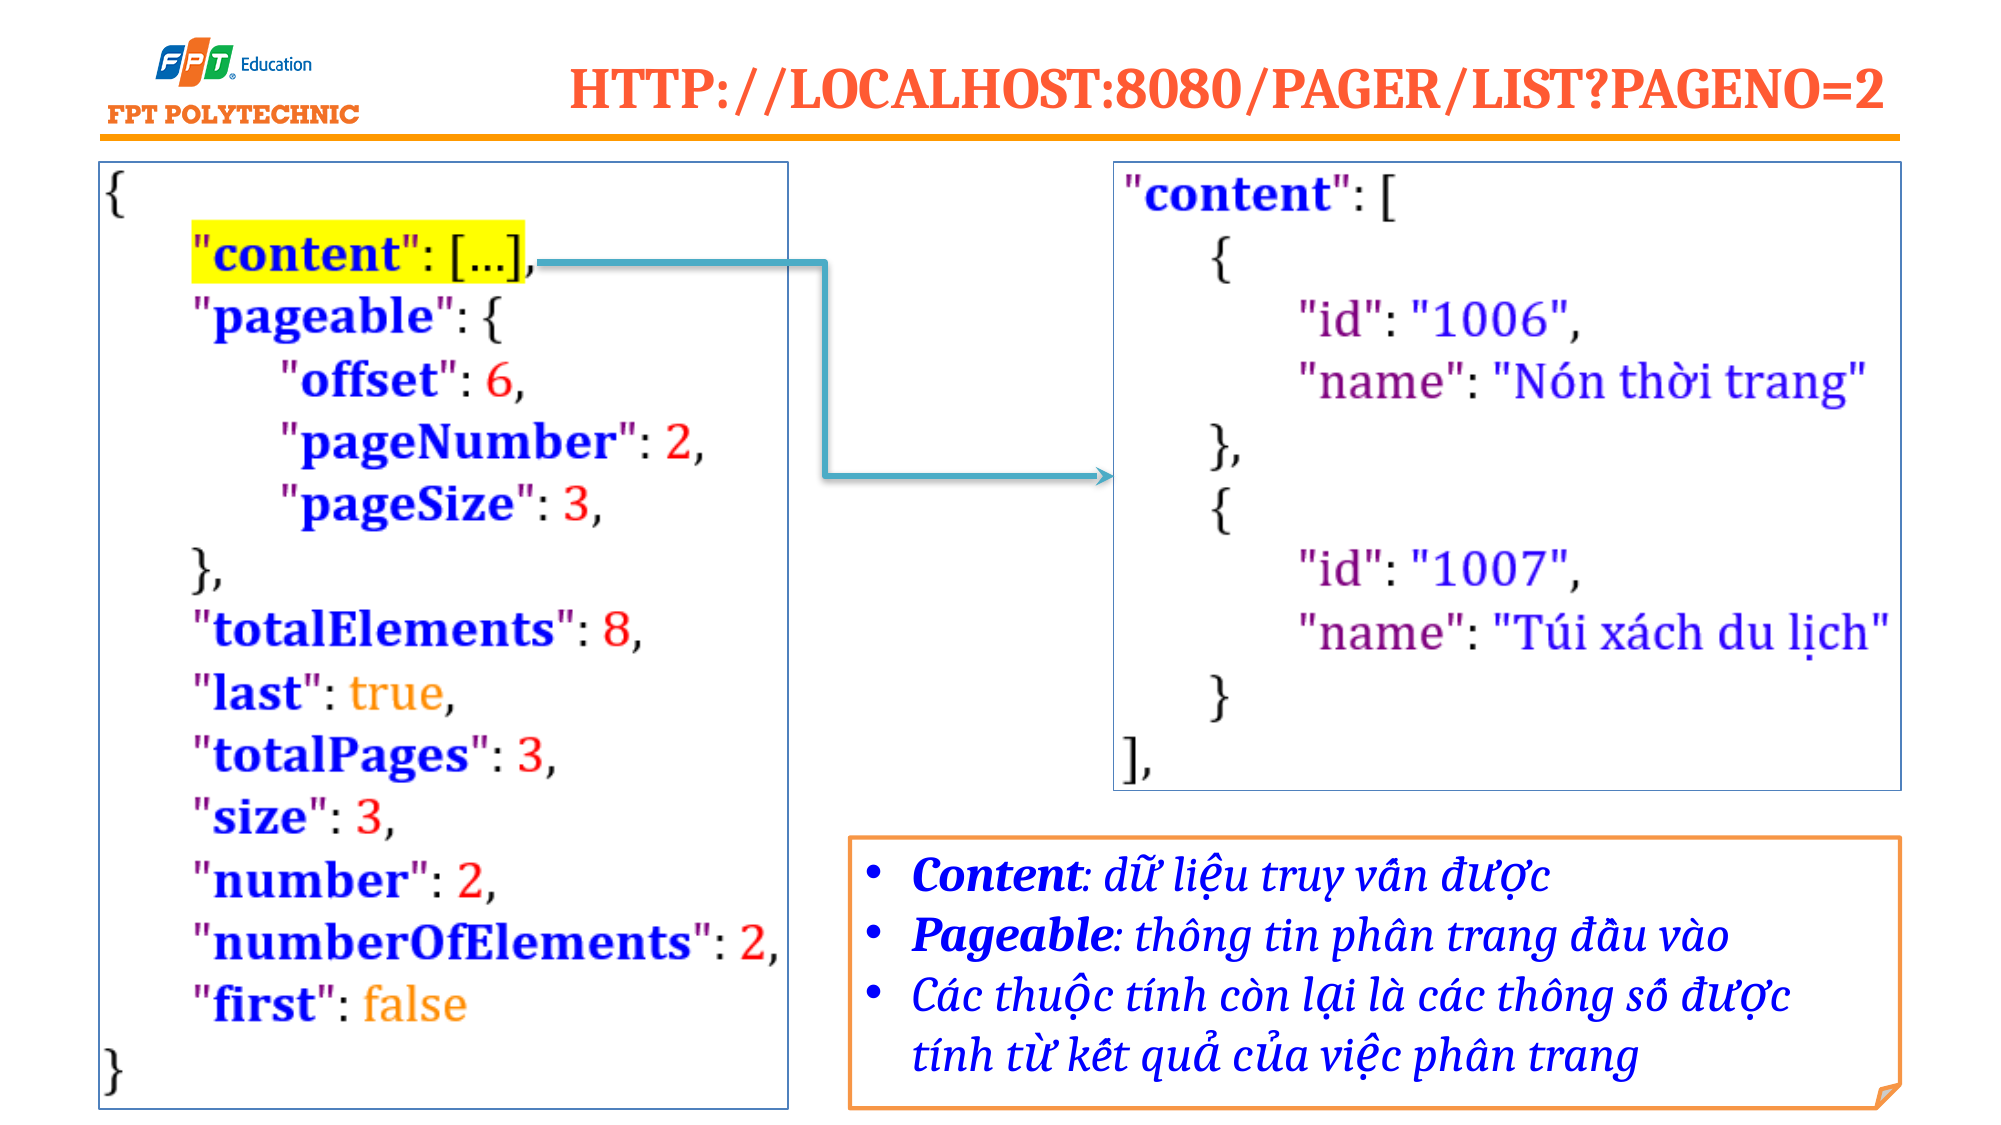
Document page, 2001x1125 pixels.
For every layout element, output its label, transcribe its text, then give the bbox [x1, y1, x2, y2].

picture [99, 162, 788, 1109]
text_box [537, 262, 1115, 477]
picture [1114, 162, 1901, 791]
title http://localhost:8080/pager/list?pageNo=2 [366, 45, 1900, 125]
picture [99, 25, 367, 134]
text_box Content: dữ liệu truy vấn được Pageable: thông tin phân trang đầu vào Các thuộc tính còn lại là các thông số được tính từ kết quả của việc phân trang [849, 837, 1900, 1109]
picture [99, 135, 367, 143]
